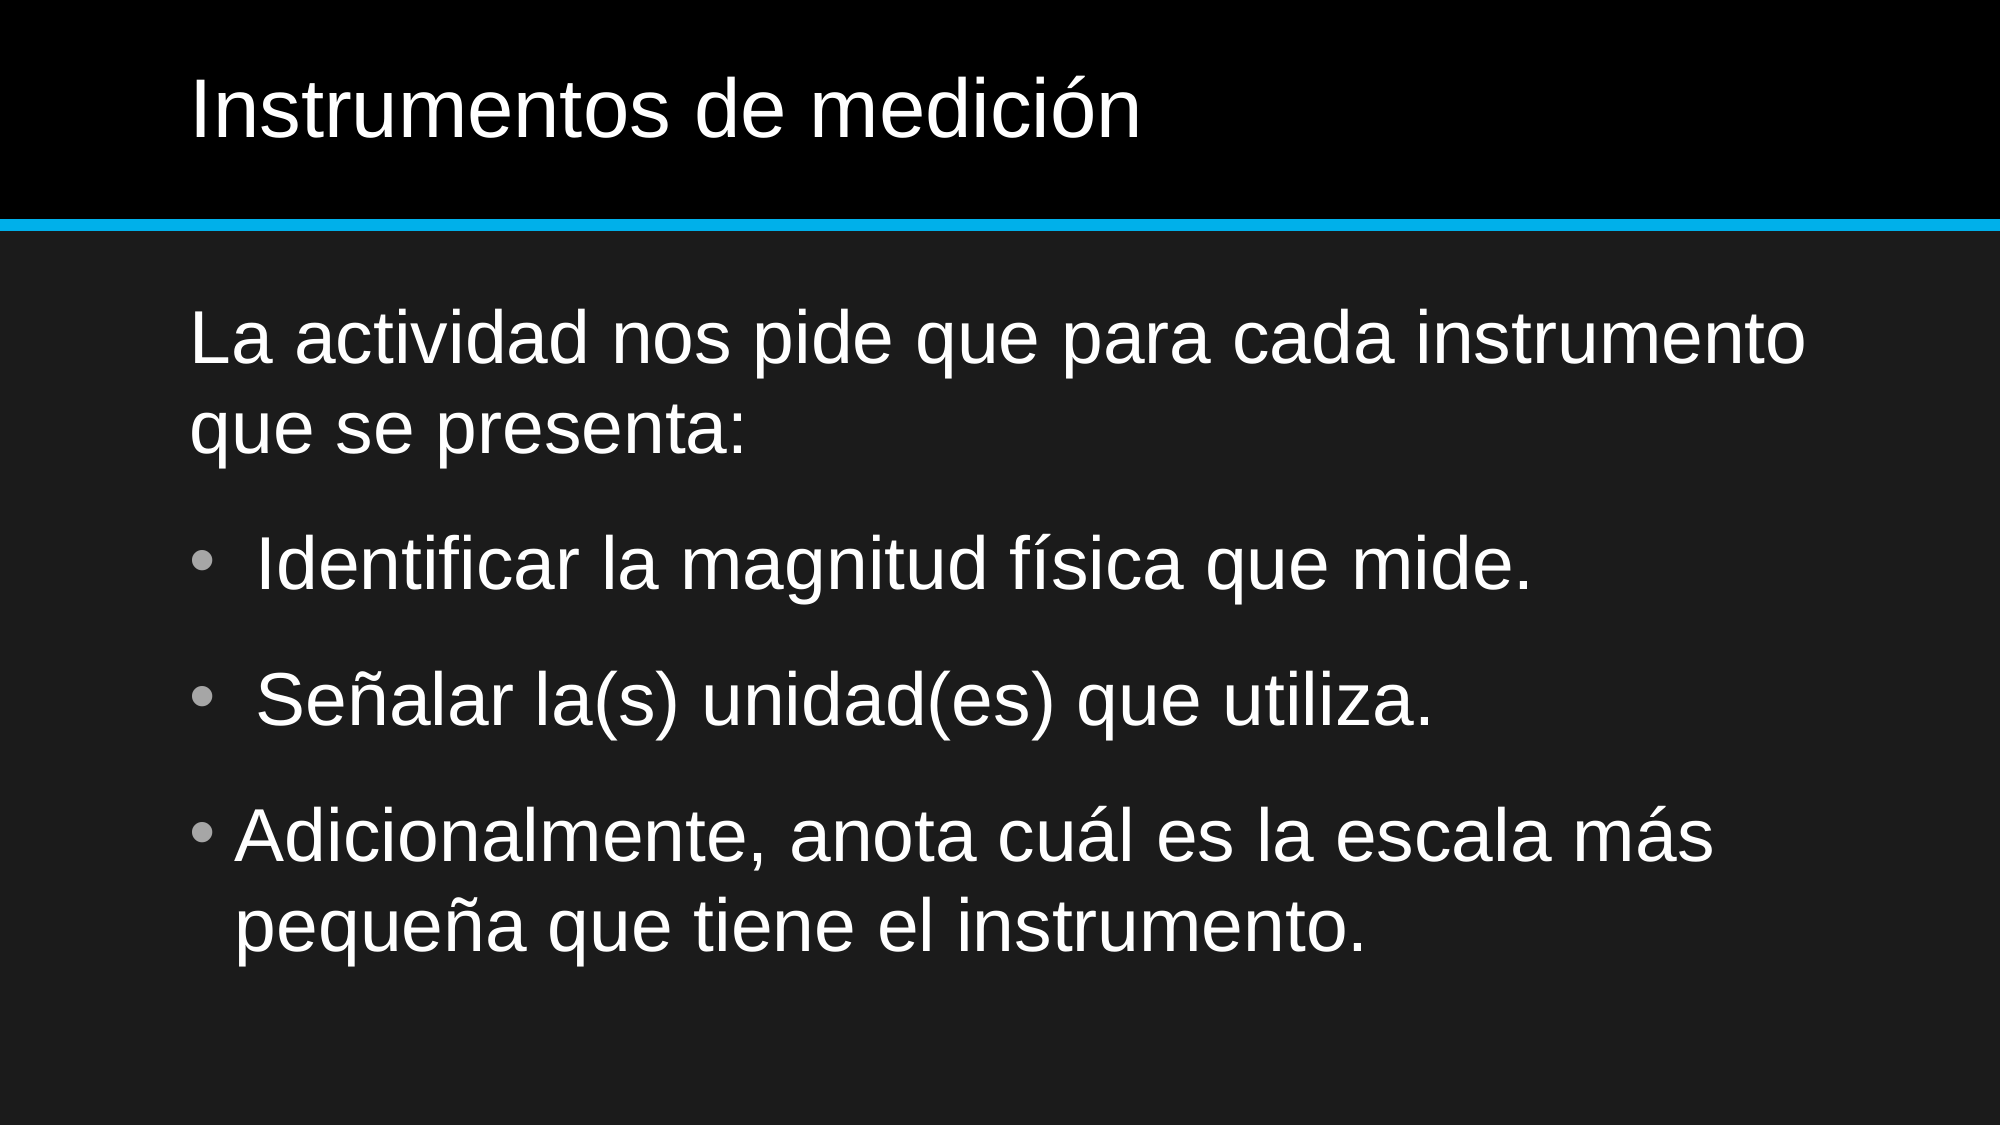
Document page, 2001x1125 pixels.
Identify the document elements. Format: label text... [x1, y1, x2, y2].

title Instrumentos de medición [174, 20, 1825, 201]
list La actividad nos pide que para cada instrumento que se presenta: Identificar la magnitud física que mide. Señalar la(s) unidad(es) que utiliza. Adicionalmente, anota cuál es la escala más pequeña que tiene el instrumento. [174, 281, 1825, 1013]
